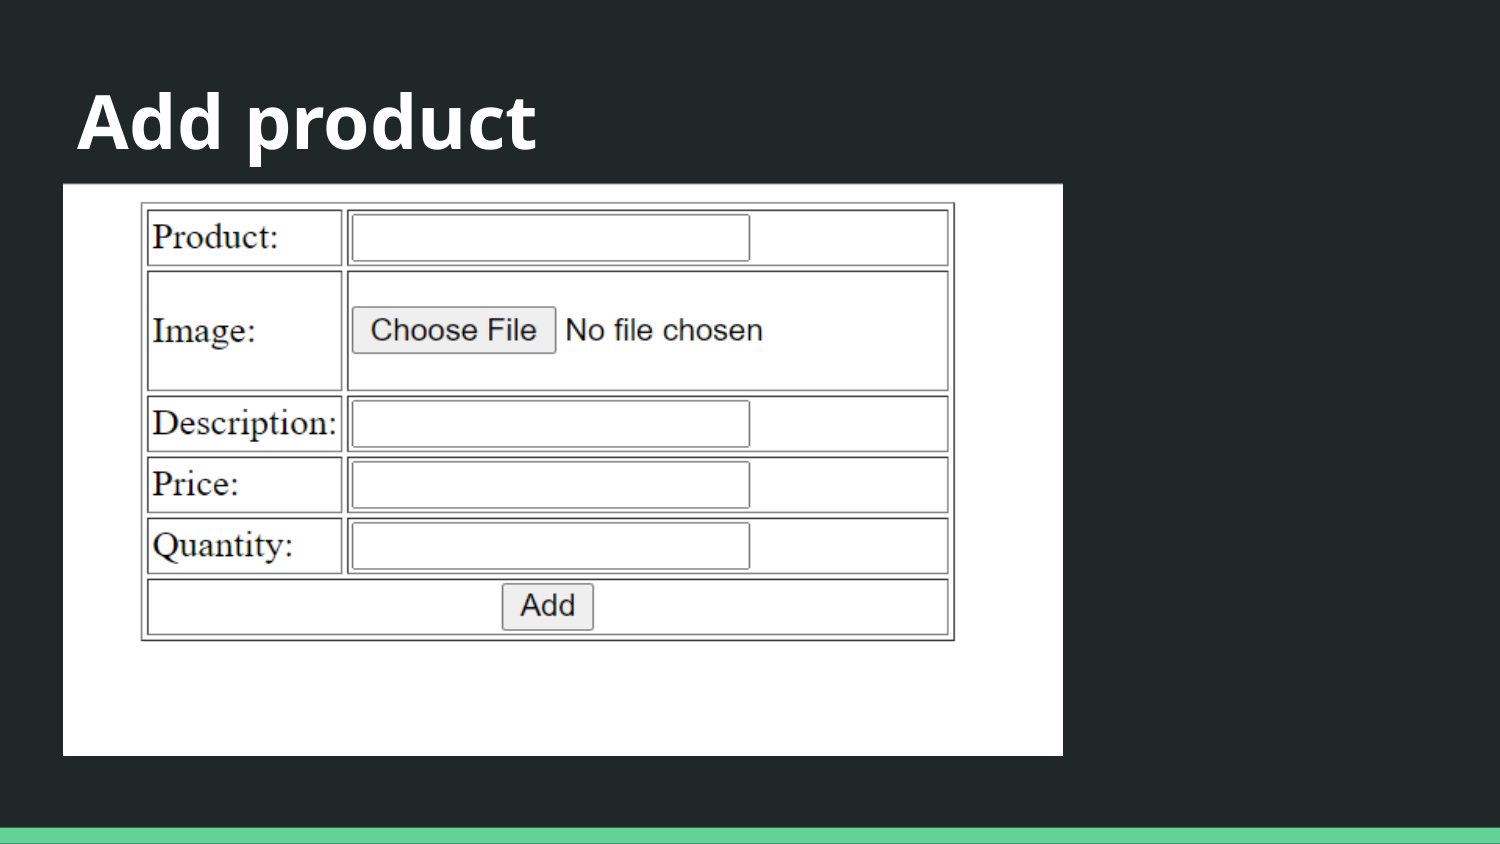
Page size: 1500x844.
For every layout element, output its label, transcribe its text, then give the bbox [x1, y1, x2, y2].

title Add product [63, 59, 578, 157]
picture [62, 182, 1064, 756]
